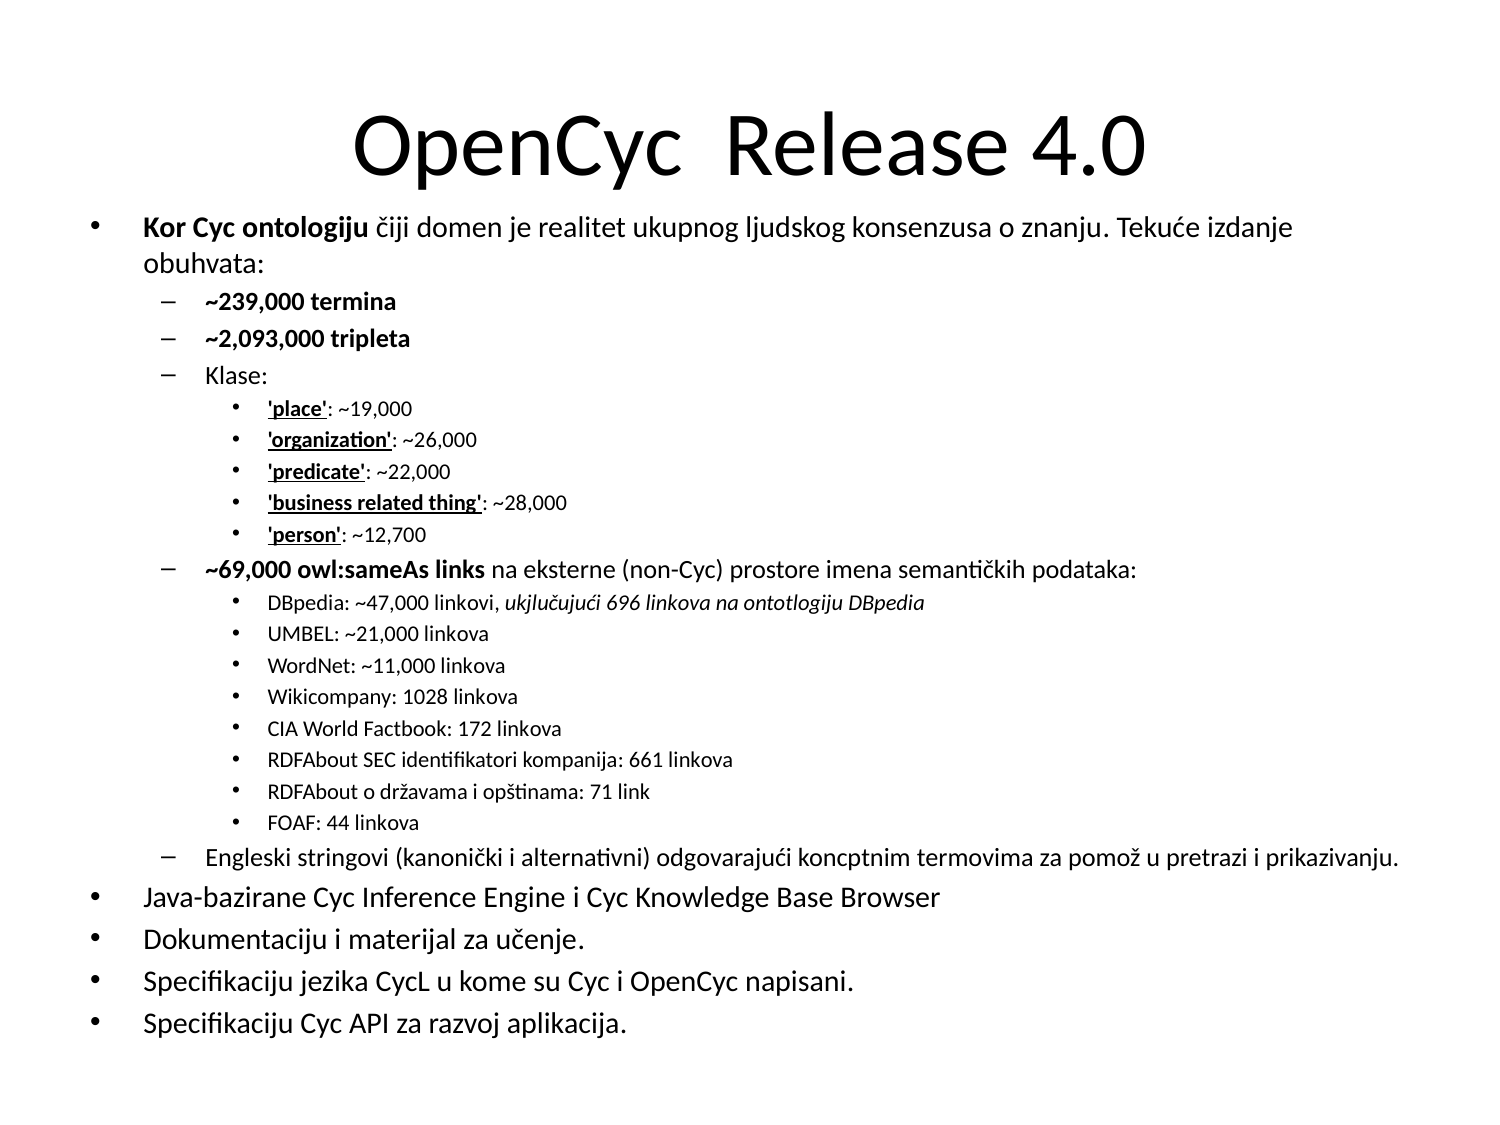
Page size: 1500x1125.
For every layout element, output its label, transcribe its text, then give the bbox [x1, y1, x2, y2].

list Kor Cyc ontologiju čiji domen je realitet ukupnog ljudskog konsenzusa o znanju. Tekuće izdanje obuhvata: ~239,000 termina ~2,093,000 tripleta Klase: 'place': ~19,000 'organization': ~26,000 'predicate': ~22,000 'business related thing': ~28,000 'person': ~12,700 ~69,000 owl:sameAs links na eksterne (non-Cyc) prostore imena semantičkih podataka: DBpedia: ~47,000 linkovi, ukjlučujući 696 linkova na ontotlogiju DBpedia UMBEL: ~21,000 linkova WordNet: ~11,000 linkova Wikicompany: 1028 linkova CIA World Factbook: 172 linkova RDFAbout SEC identifikatori kompanija: 661 linkova RDFAbout o državama i opštinama: 71 link FOAF: 44 linkova Engleski stringovi (kanonički i alternativni) odgovarajući koncptnim termovima za pomož u pretrazi i prikazivanju. Java-bazirane Cyc Inference Engine i Cyc Knowledge Base Browser Dokumentaciju i materijal za učenje. Specifikaciju jezika CycL u kome su Cyc i OpenCyc napisani. Specifikaciju Cyc API za razvoj aplikacija. [75, 200, 1425, 1063]
title OpenCyc Release 4.0 [75, 45, 1425, 200]
